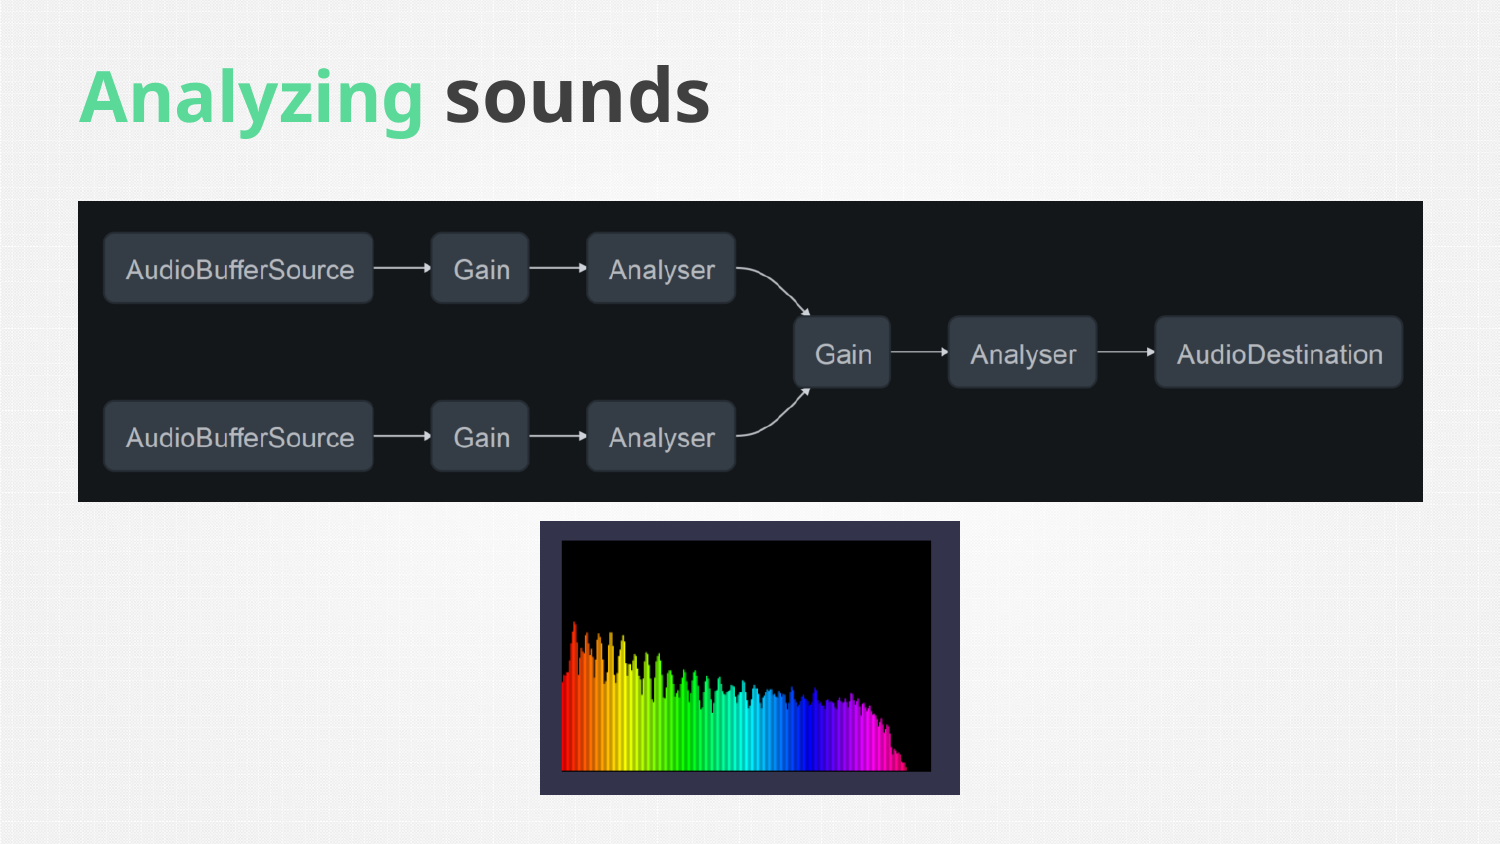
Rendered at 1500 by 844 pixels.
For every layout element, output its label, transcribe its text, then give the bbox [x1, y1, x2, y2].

picture [0, 0, 1500, 844]
title Analyzing sounds [64, 21, 1436, 163]
